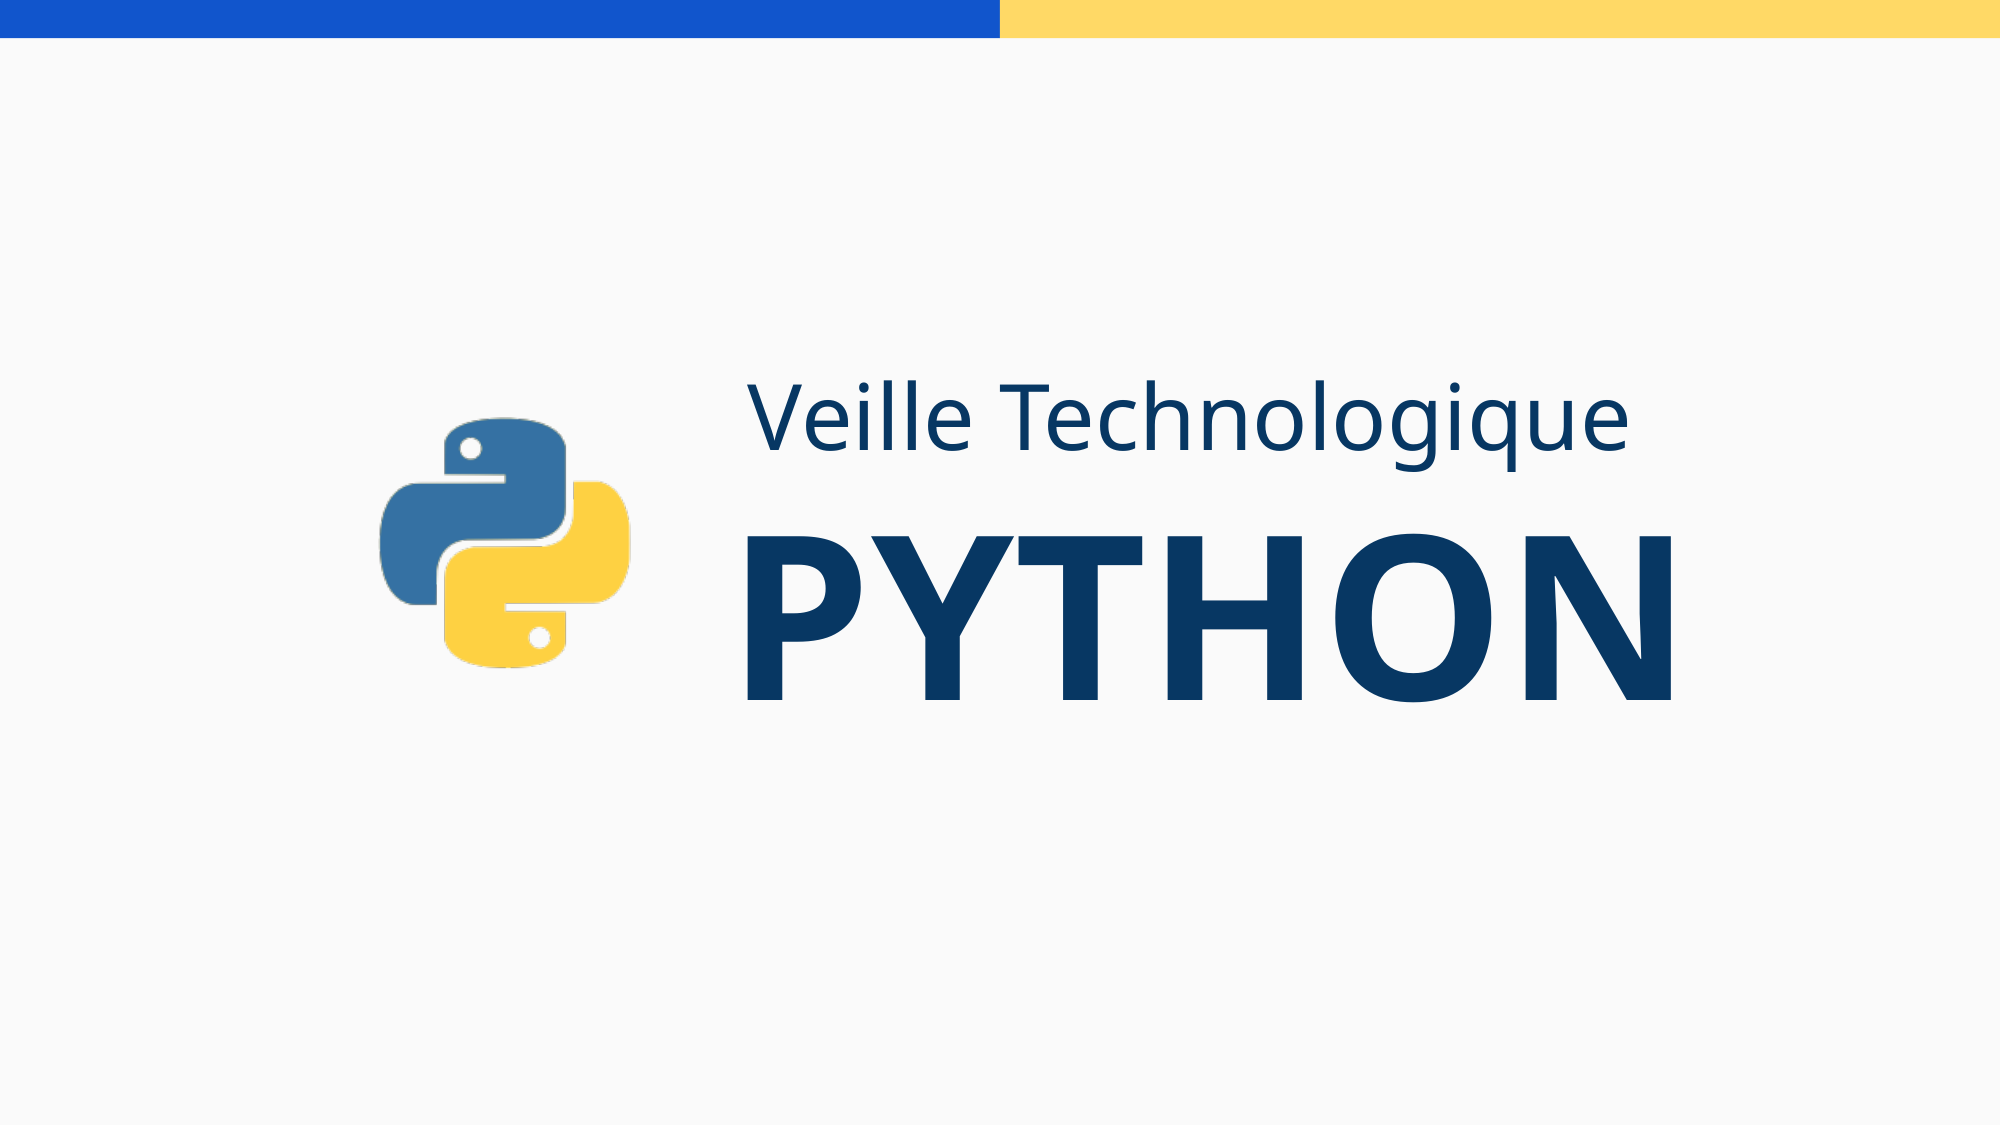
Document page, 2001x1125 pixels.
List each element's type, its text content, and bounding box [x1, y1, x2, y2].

title Veille Technologique [720, 324, 1686, 467]
text_box [999, 0, 2000, 39]
title PYTHON [720, 467, 1793, 765]
picture [307, 304, 716, 779]
text_box [0, 0, 999, 39]
